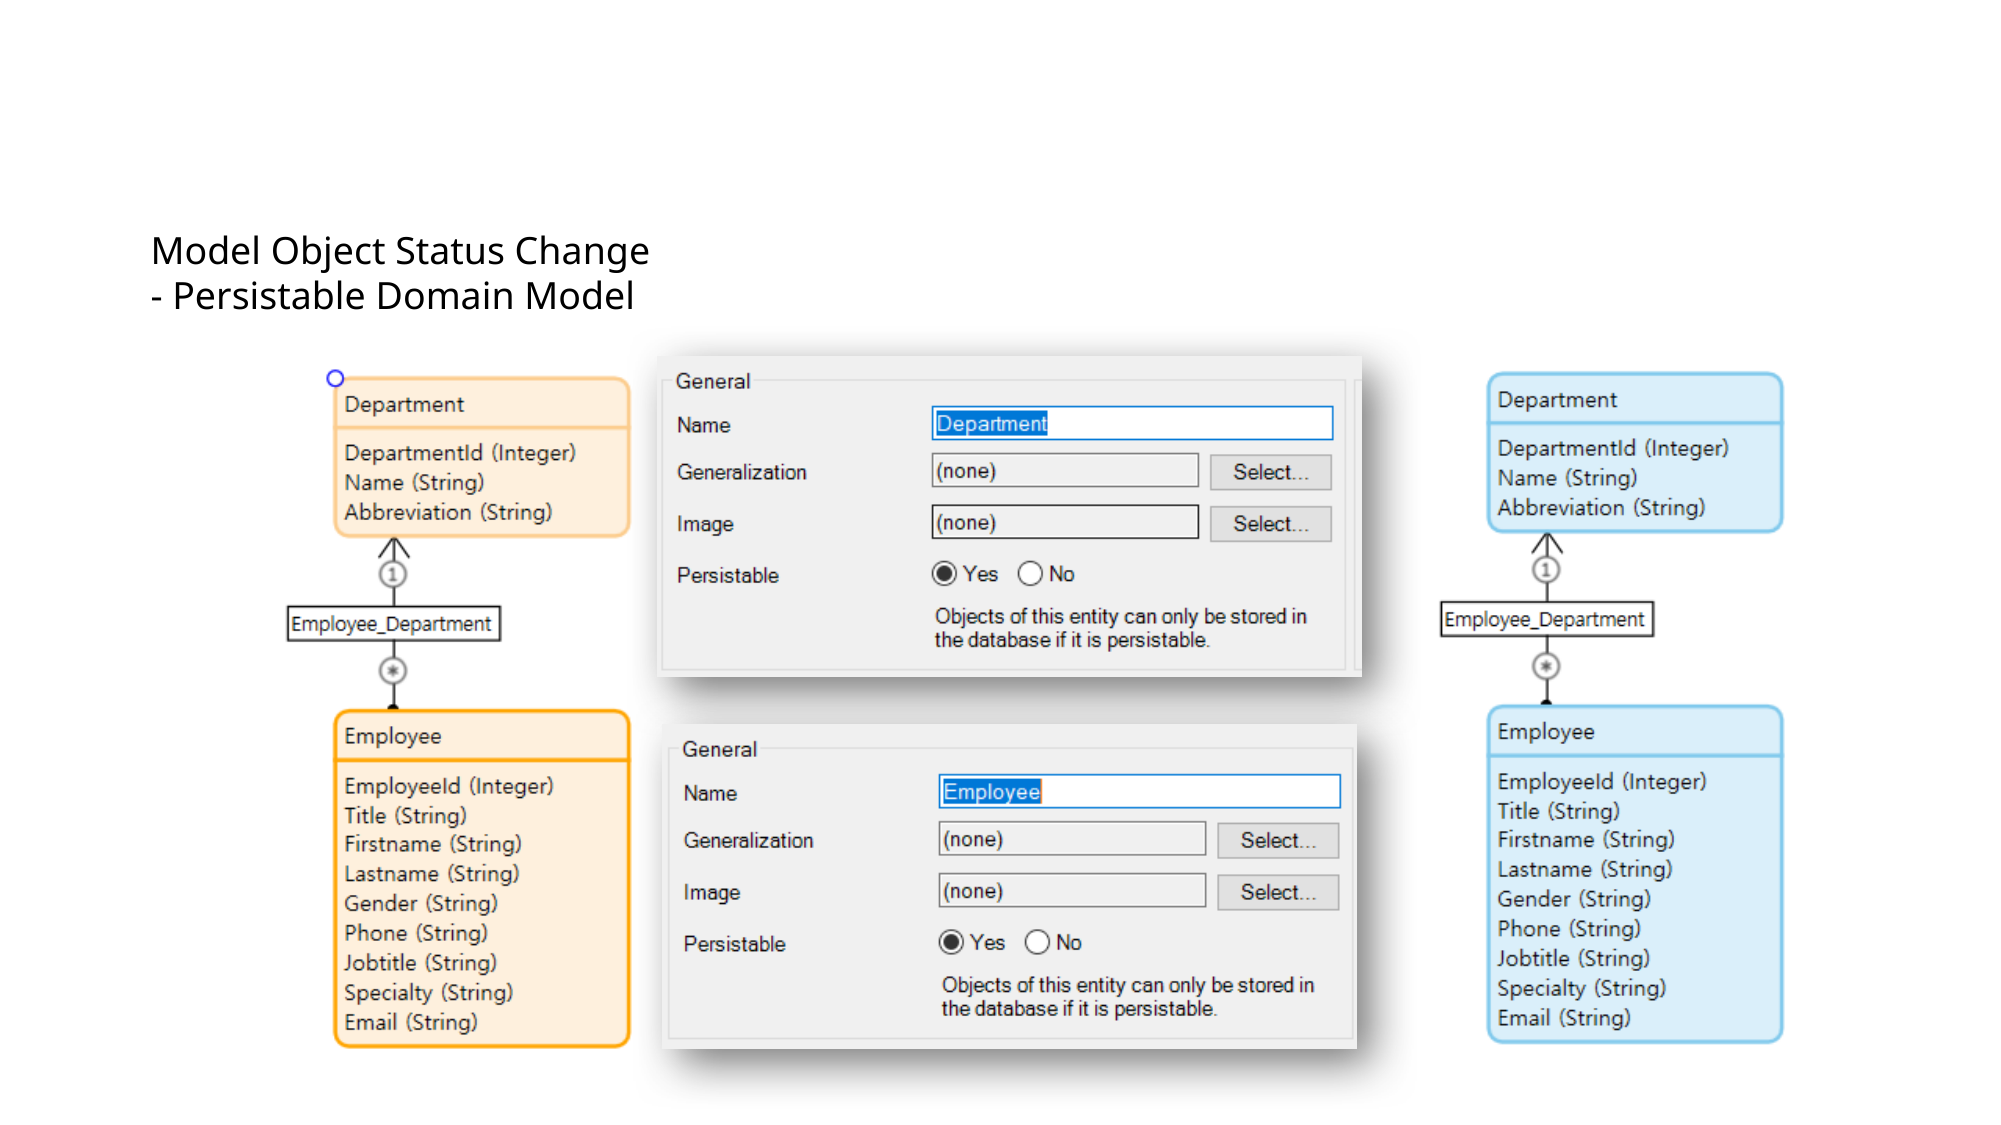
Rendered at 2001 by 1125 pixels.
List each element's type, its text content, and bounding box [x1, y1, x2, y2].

picture [1366, 326, 1896, 1104]
text_box Model Object Status Change - Persistable Domain Model [135, 219, 666, 325]
picture [236, 326, 1362, 1124]
